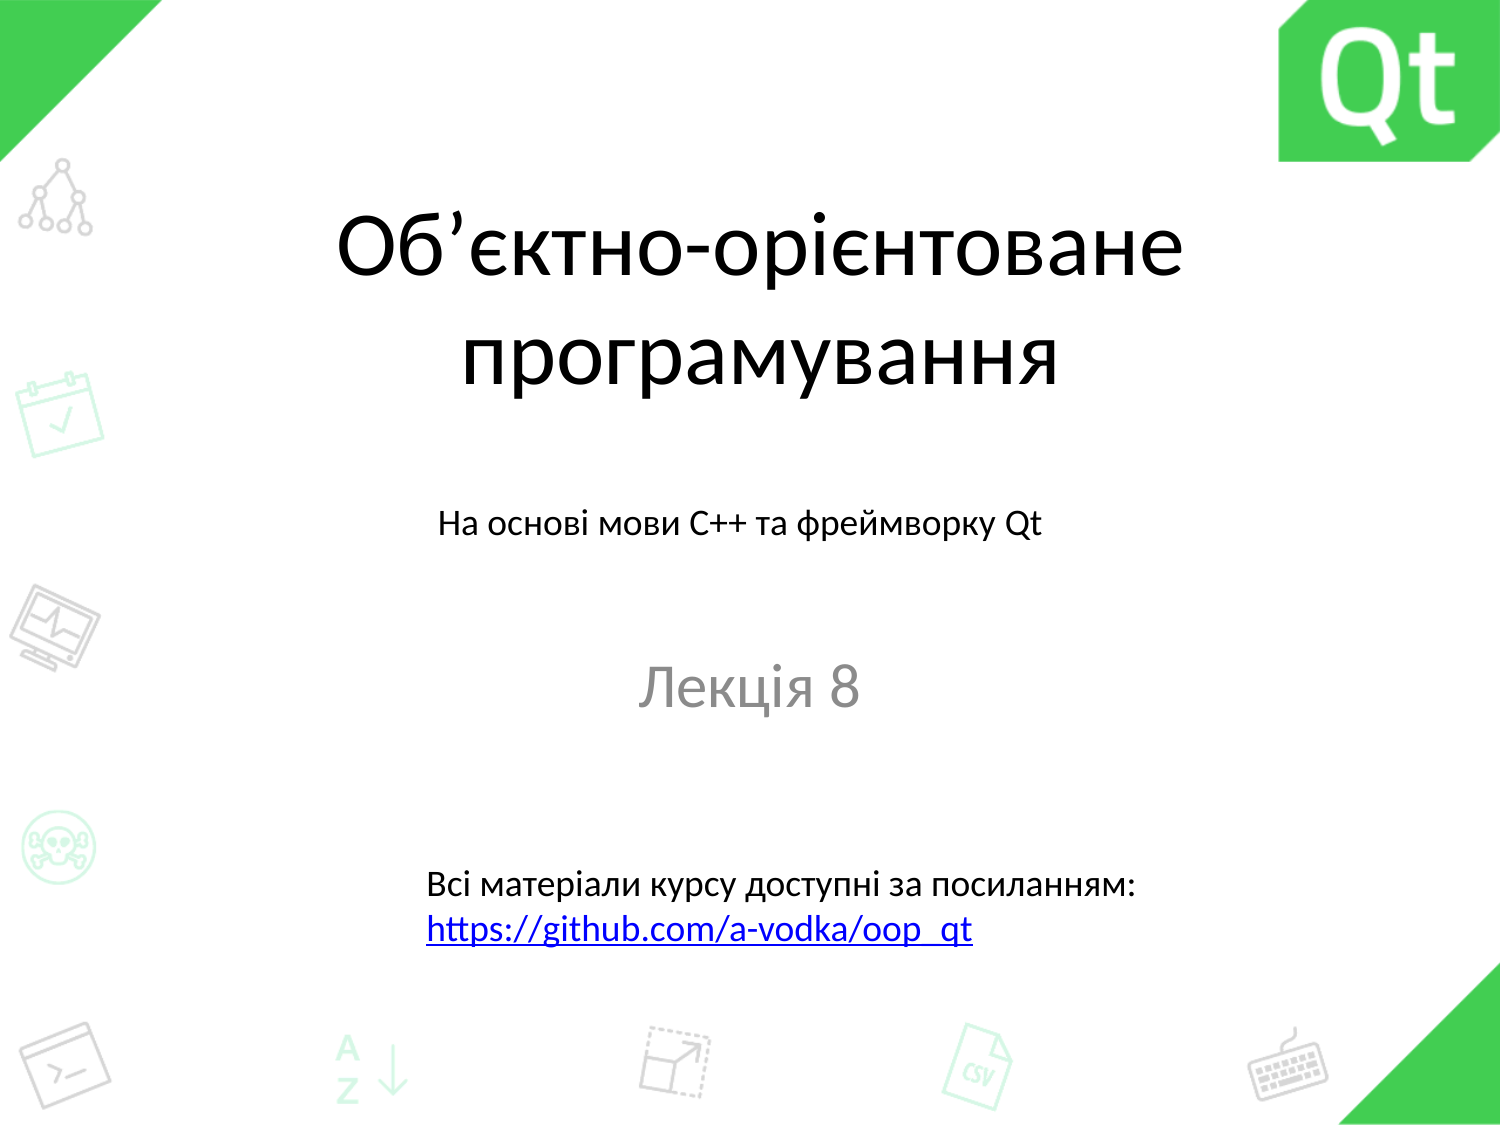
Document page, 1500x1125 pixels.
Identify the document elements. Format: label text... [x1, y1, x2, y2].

picture [0, 0, 1500, 1125]
text_box Всі матеріали курсу доступні за посиланням: https://github.com/a-vodka/oop_qt [411, 851, 1153, 1001]
title Об’єктно-орієнтоване програмування [123, 172, 1399, 414]
subtitle Лекція 8 [225, 637, 1275, 728]
text_box На основі мови С++ та фреймворку Qt [423, 490, 1058, 551]
